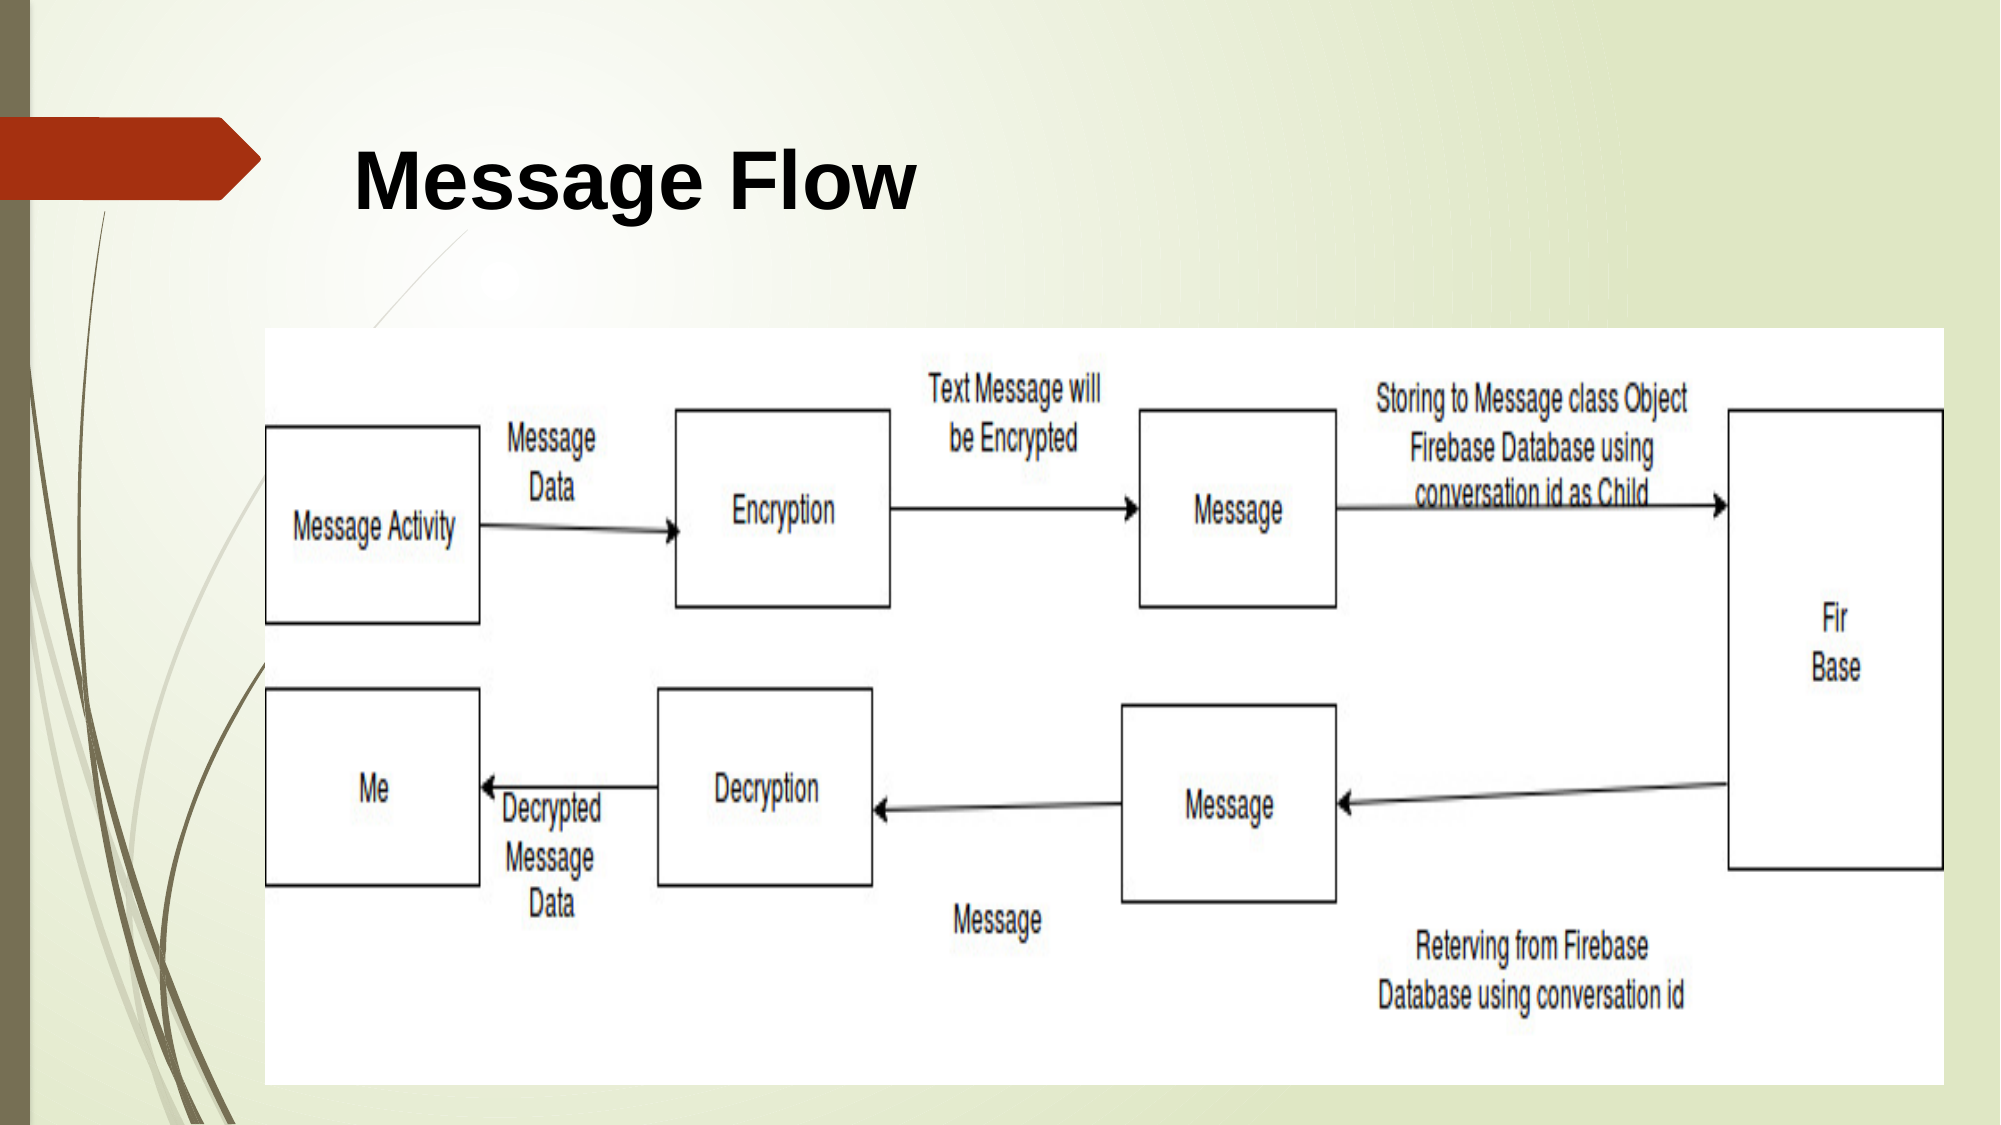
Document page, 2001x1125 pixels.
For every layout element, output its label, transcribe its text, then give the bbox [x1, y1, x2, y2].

picture [265, 328, 1944, 1085]
text_box Message Flow [338, 118, 933, 234]
